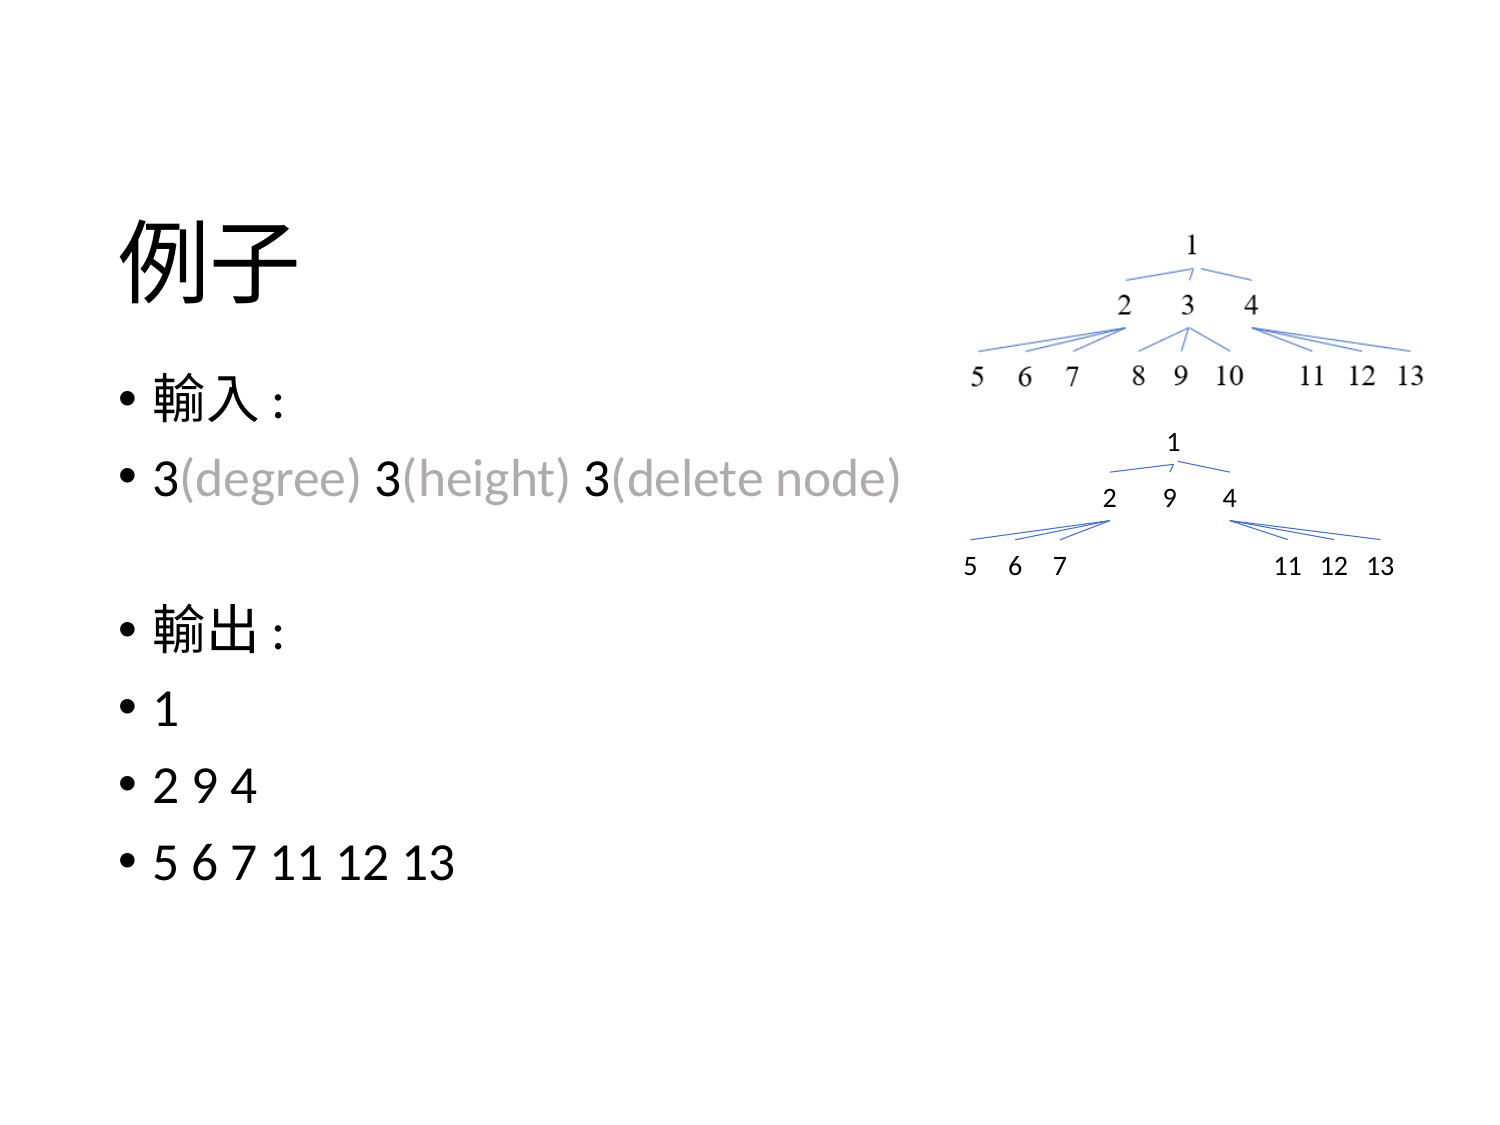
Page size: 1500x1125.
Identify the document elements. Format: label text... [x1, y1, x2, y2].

text_box 6 [993, 540, 1038, 589]
text_box 1 [1151, 427, 1196, 465]
text_box 5 [948, 539, 993, 589]
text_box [1109, 465, 1169, 473]
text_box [1015, 521, 1060, 540]
picture [935, 201, 1451, 427]
text_box 11 [1258, 540, 1305, 589]
text_box 9 [1147, 472, 1192, 521]
text_box 13 [1351, 539, 1410, 589]
title 例子 [103, 185, 1397, 349]
list 輸入: 3(degree) 3(height) 3(delete node) 輸出: 1 2 9 4 5 6 7 11 12 13 [103, 365, 1397, 901]
text_box 12 [1305, 540, 1351, 589]
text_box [1229, 521, 1381, 540]
text_box 7 [1038, 540, 1083, 589]
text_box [1060, 521, 1110, 540]
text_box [1169, 465, 1174, 473]
text_box 4 [1207, 472, 1252, 521]
text_box 2 [1088, 472, 1132, 521]
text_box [970, 521, 1015, 540]
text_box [1177, 461, 1230, 473]
